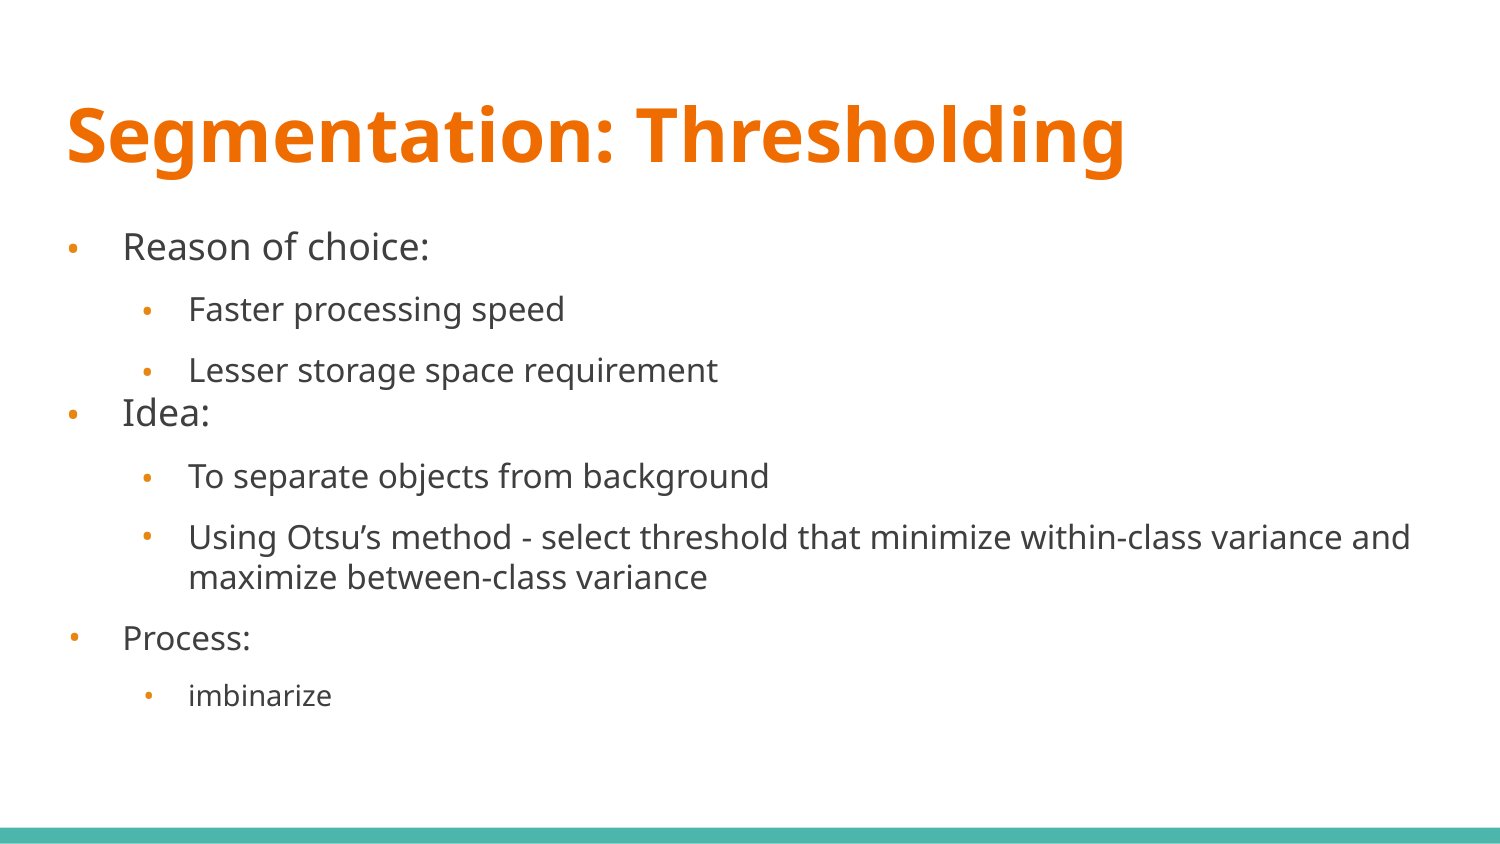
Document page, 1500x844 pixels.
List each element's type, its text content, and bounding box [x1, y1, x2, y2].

title Segmentation: Thresholding [51, 72, 1449, 189]
list Reason of choice: Faster processing speed Lesser storage space requirement Idea: To separate objects from background Using Otsu’s method - select threshold that minimize within-class variance and maximize between-class variance Process: imbinarize [51, 207, 1449, 750]
